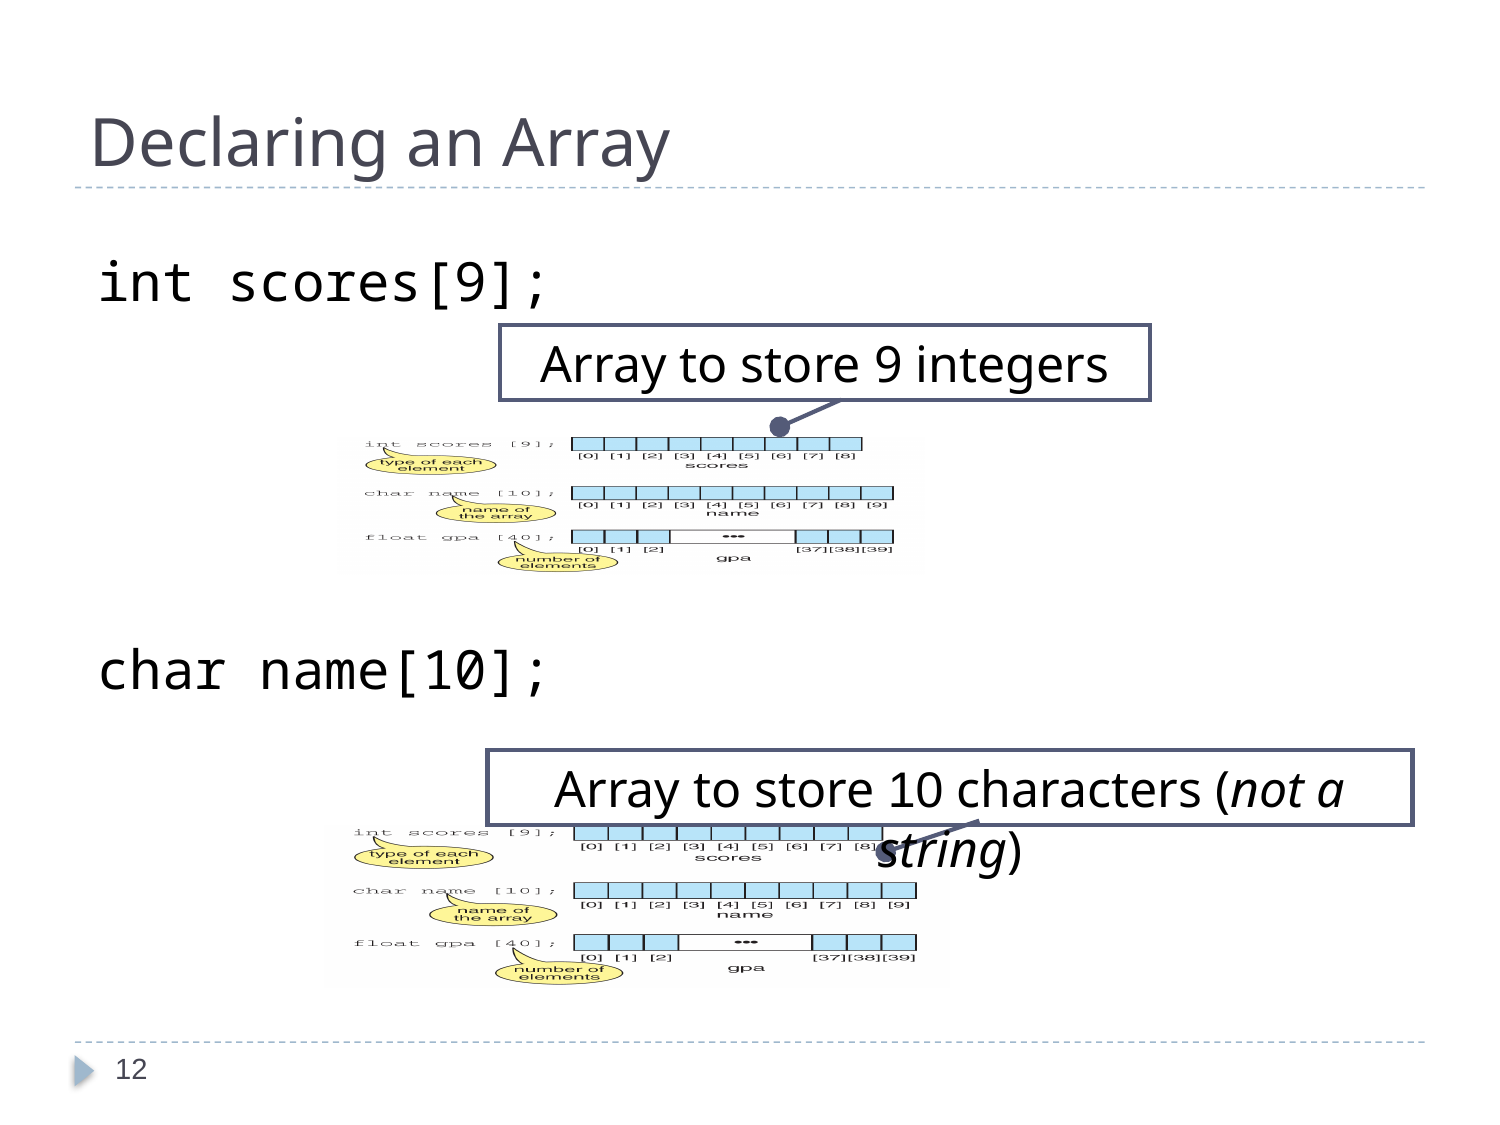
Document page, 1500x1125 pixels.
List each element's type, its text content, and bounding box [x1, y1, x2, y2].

text_box Array to store 10 characters (not a string) [486, 748, 1414, 831]
slide_number 12 [100, 1042, 426, 1103]
picture [324, 824, 951, 988]
picture [337, 437, 926, 576]
text_box Array to store 9 integers [498, 323, 1152, 437]
title Declaring an Array [75, 24, 1425, 188]
list int scores[9]; char name[10]; [37, 162, 1413, 1013]
